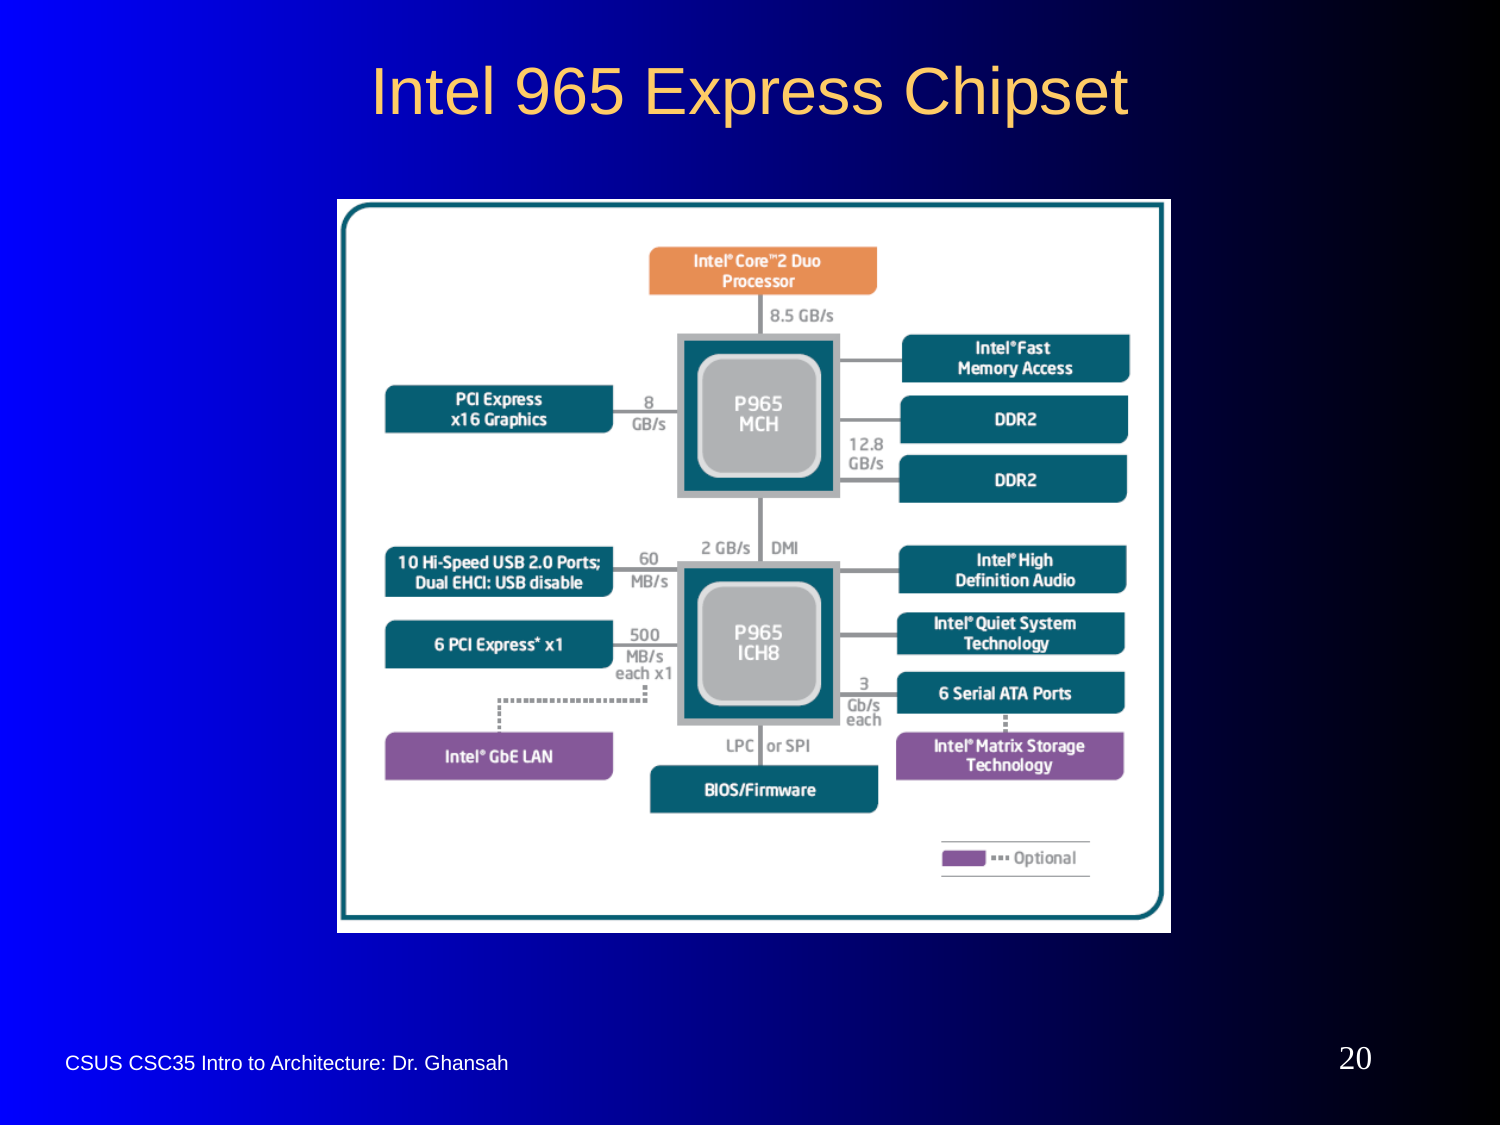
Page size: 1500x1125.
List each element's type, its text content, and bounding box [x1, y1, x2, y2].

title Intel 965 Express Chipset [112, 37, 1388, 138]
footer CSUS CSC35 Intro to Architecture: Dr. Ghansah [50, 1037, 825, 1088]
slide_number 20 [1224, 1025, 1388, 1088]
picture [337, 199, 1172, 934]
